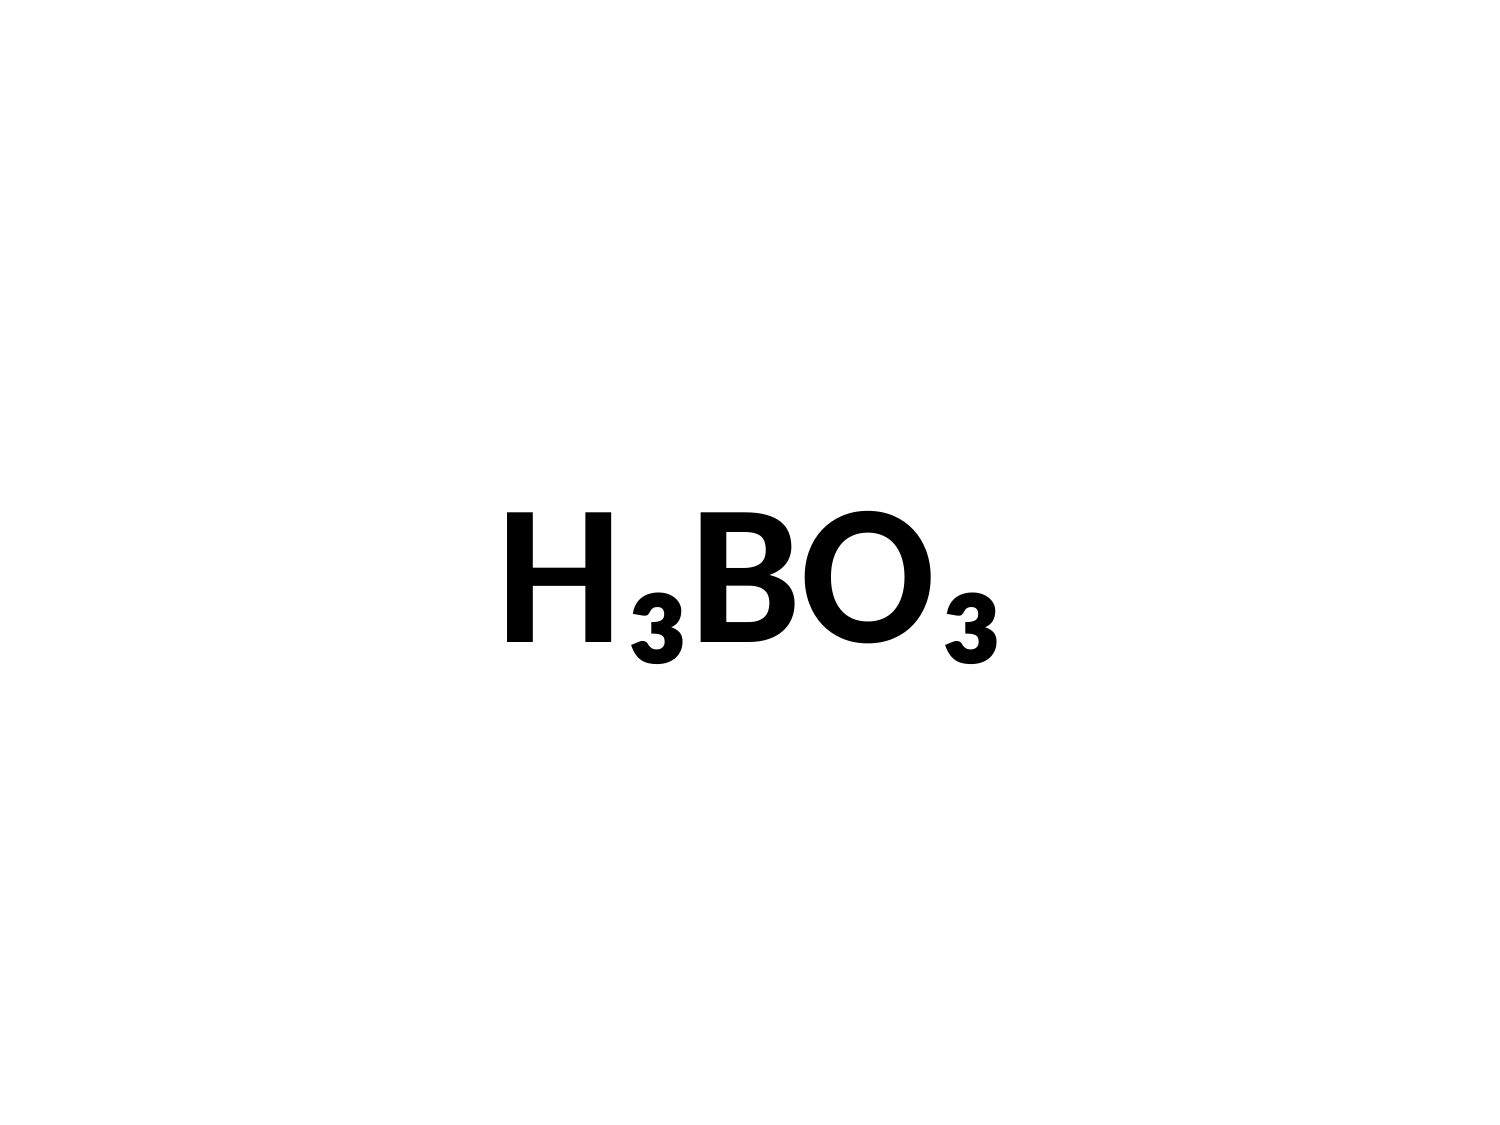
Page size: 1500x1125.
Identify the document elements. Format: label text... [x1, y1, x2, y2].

text_box H₃BO₃ [0, 435, 1500, 690]
